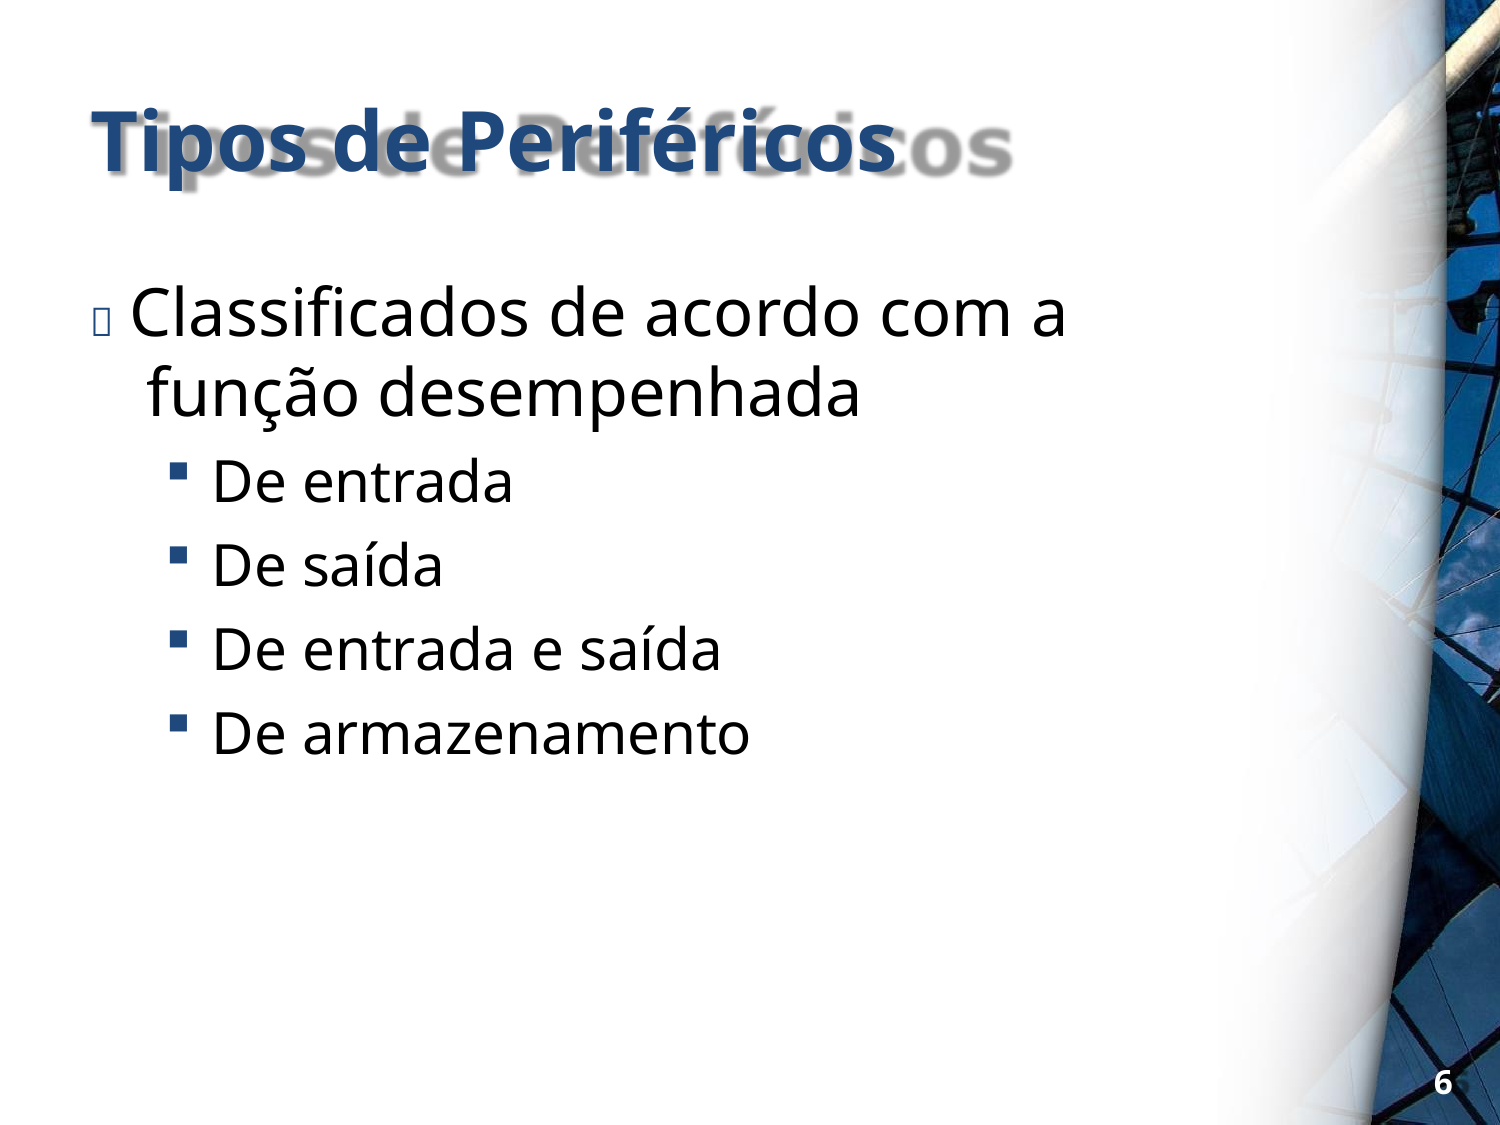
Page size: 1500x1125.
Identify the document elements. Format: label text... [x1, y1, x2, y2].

title Tipos de Periféricos [87, 35, 1413, 276]
picture [1218, 0, 1500, 1125]
picture [86, 102, 1017, 198]
text_box  Classificados de acordo com a função desempenhada De entrada De saída De entrada e saída De armazenamento [87, 267, 1401, 766]
